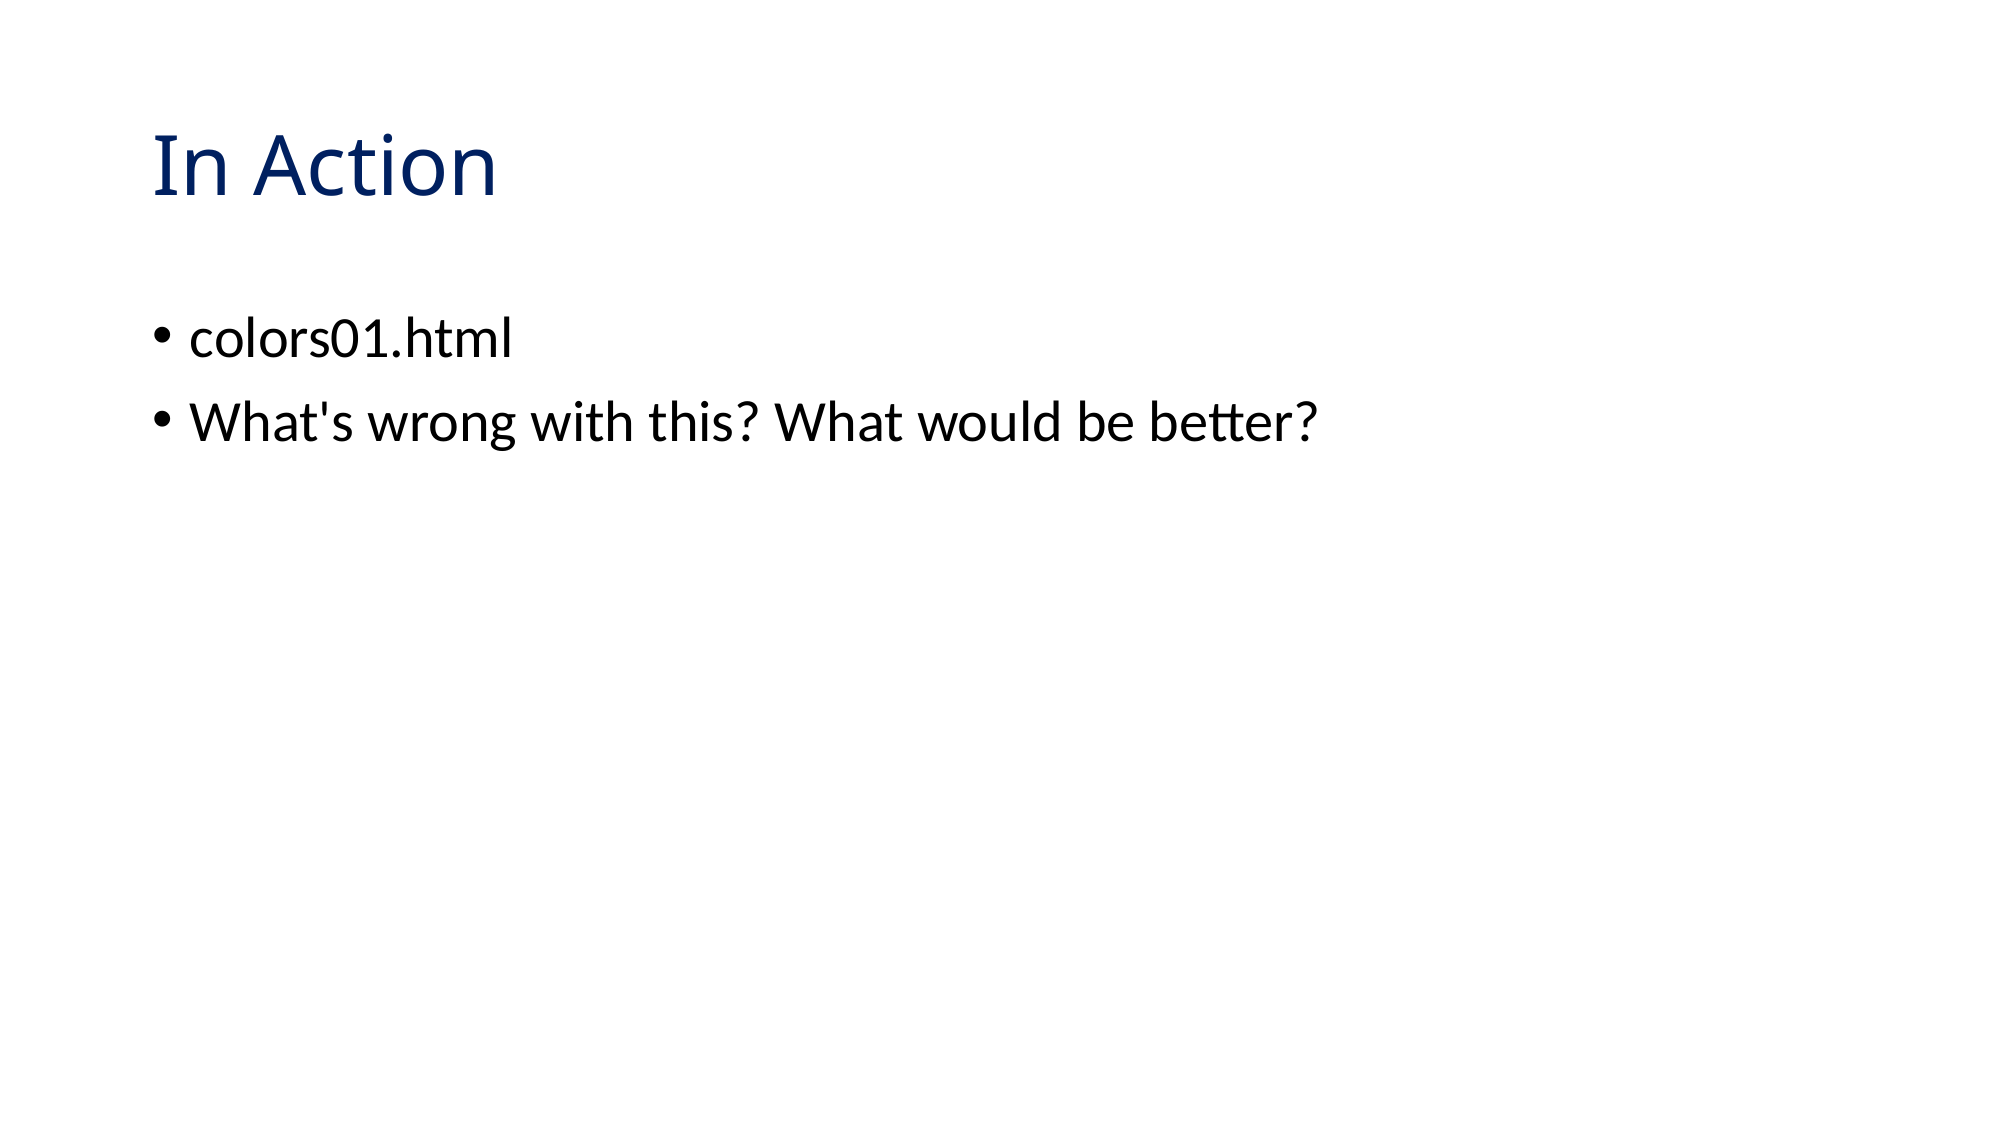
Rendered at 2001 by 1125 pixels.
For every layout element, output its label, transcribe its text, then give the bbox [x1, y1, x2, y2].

list colors01.html What's wrong with this? What would be better? [137, 299, 1863, 1014]
title In Action [137, 59, 1863, 278]
